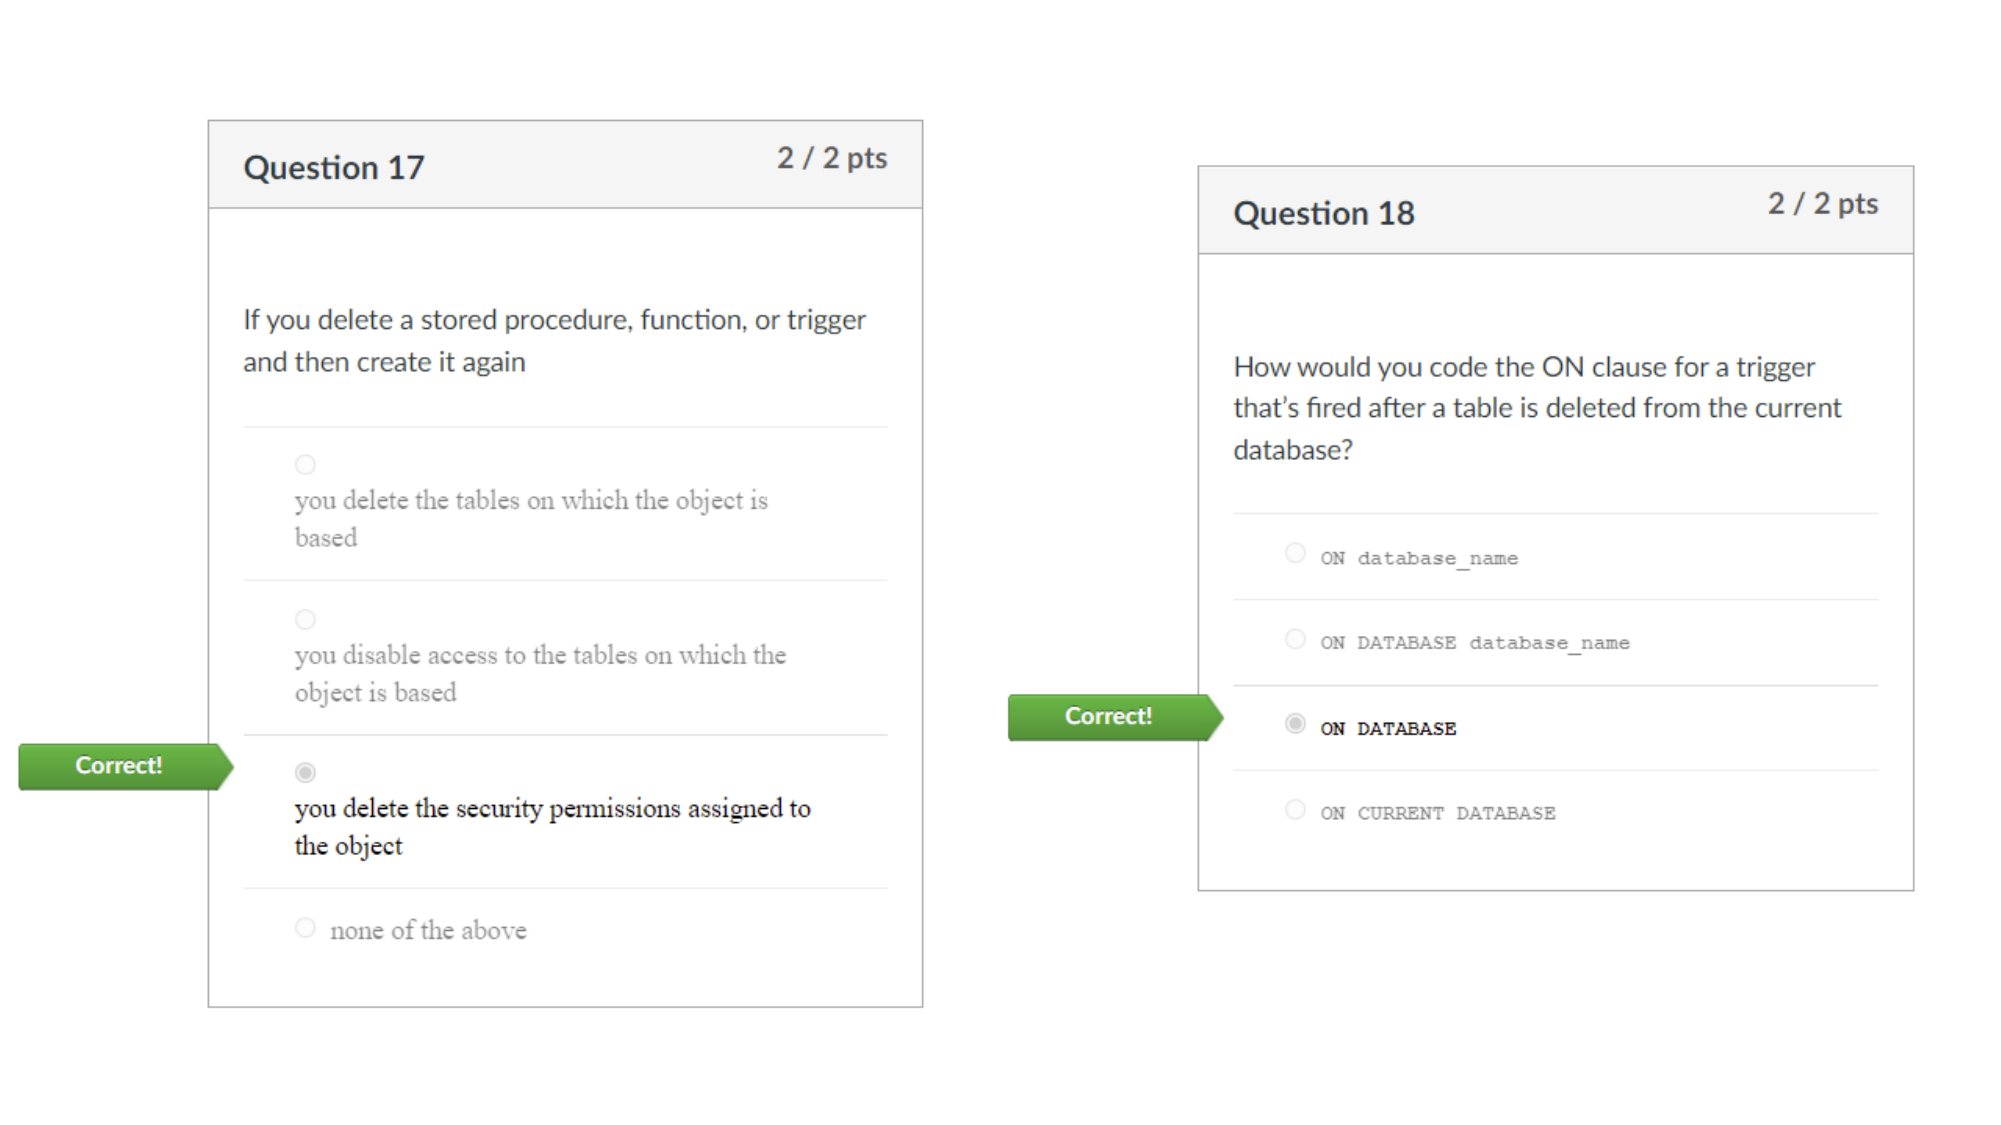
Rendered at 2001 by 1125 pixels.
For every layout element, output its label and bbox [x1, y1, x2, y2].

picture [999, 164, 1918, 898]
picture [0, 109, 930, 1016]
